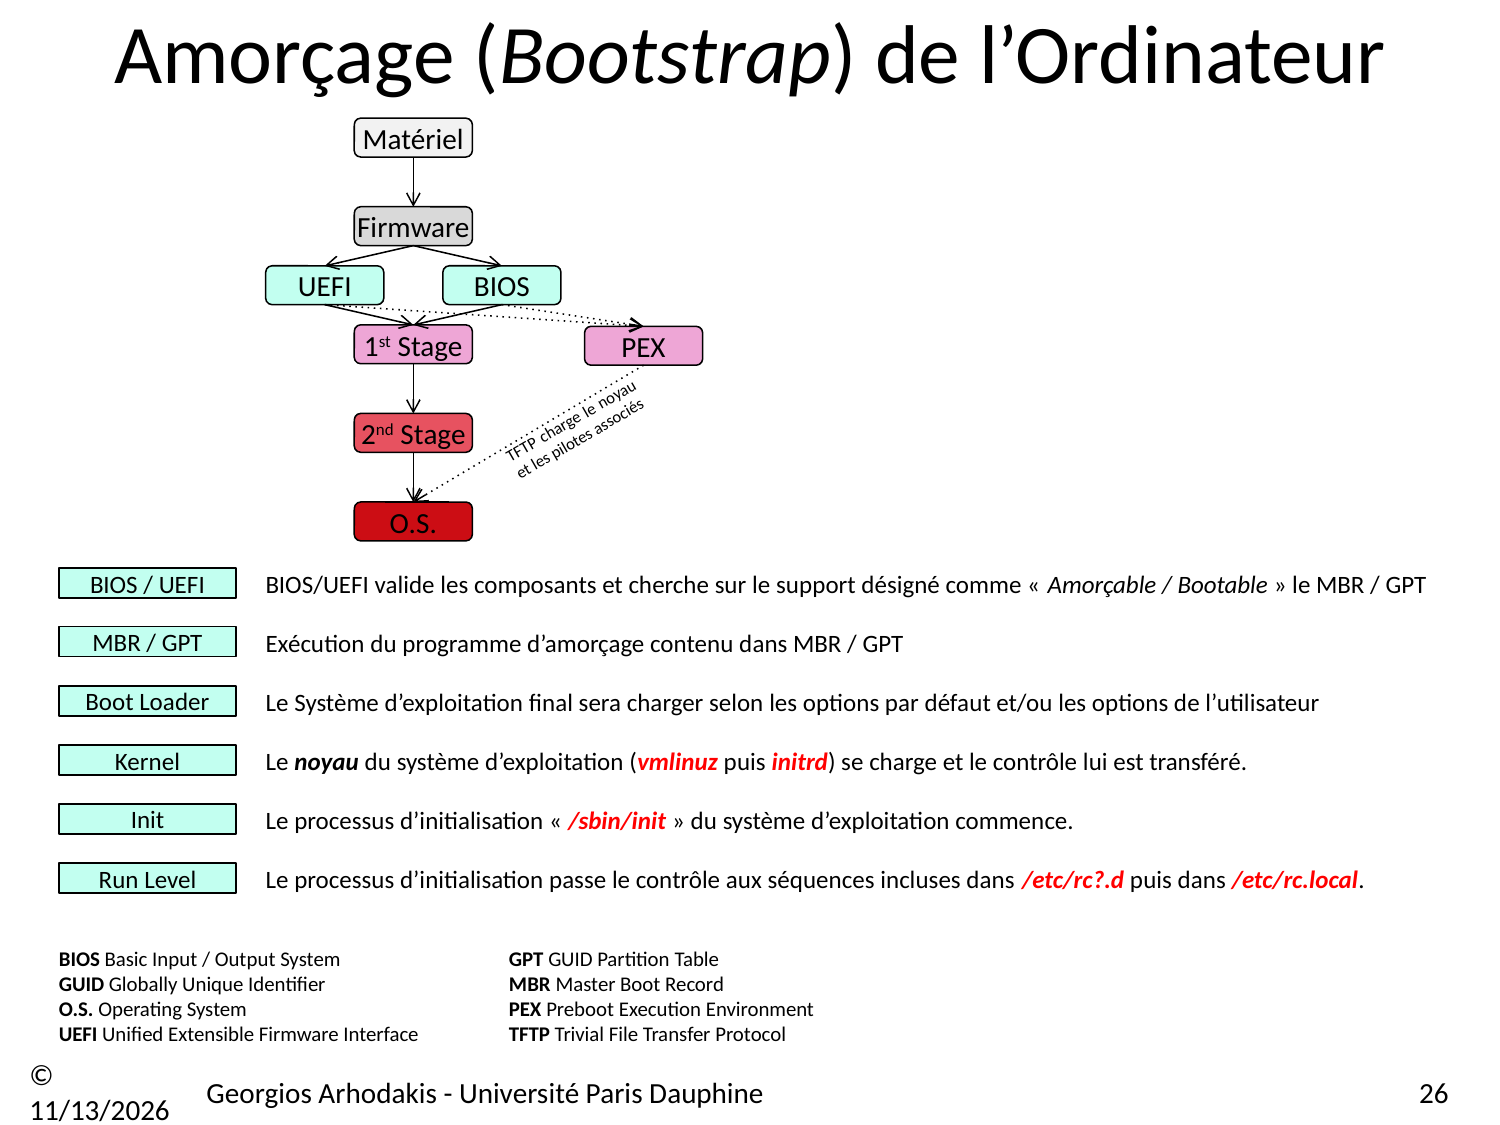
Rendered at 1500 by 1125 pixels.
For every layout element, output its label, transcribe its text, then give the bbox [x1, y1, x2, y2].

text_box Le processus d’initialisation passe le contrôle aux séquences incluses dans /etc/rc?.d puis dans /etc/rc.local. [265, 863, 1370, 894]
text_box Le processus d’initialisation « /sbin/init » du système d’exploitation commence. [265, 804, 1081, 835]
text_box Run Level [58, 863, 237, 893]
text_box Le Système d’exploitation final sera charger selon les options par défaut et/ou les options de l’utilisateur [265, 686, 1329, 717]
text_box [413, 365, 644, 503]
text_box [324, 245, 412, 266]
text_box Boot Loader [58, 685, 237, 716]
text_box BIOS Basic Input / Output System GPT GUID Partition Table GUID Globally Unique Identifier MBR Master Boot Record O.S. Operating System PEX Preboot Execution Environment UEFI Unified Extensible Firmware Interface TFTP Trivial File Transfer Protocol [58, 945, 827, 1046]
text_box 2nd Stage [354, 413, 408, 453]
title Amorçage (Bootstrap) de l’Ordinateur [0, 0, 1500, 145]
slide_number 26 [1298, 1073, 1449, 1110]
text_box BIOS/UEFI valide les composants et cherche sur le support désigné comme « Amorçable / Bootable » le MBR / GPT [265, 568, 1430, 599]
text_box Kernel [58, 744, 237, 775]
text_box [501, 304, 644, 327]
text_box PEX [584, 326, 703, 366]
text_box BIOS [442, 265, 561, 302]
footer Georgios Arhodakis - Université Paris Dauphine [206, 1073, 1232, 1110]
text_box Exécution du programme d’amorçage contenu dans MBR / GPT [265, 627, 910, 658]
text_box O.S. [354, 501, 473, 541]
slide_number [29, 1073, 192, 1110]
text_box Firmware [354, 206, 473, 244]
text_box 1st Stage [354, 335, 473, 364]
text_box UEFI [265, 265, 384, 305]
text_box Le noyau du système d’exploitation (vmlinuz puis initrd) se charge et le contrôle lui est transféré. [265, 745, 1252, 776]
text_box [324, 304, 500, 327]
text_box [413, 245, 503, 266]
text_box BIOS / UEFI [58, 568, 237, 599]
text_box MBR / GPT [58, 626, 237, 657]
text_box Init [58, 804, 237, 834]
text_box Matériel [354, 118, 473, 158]
